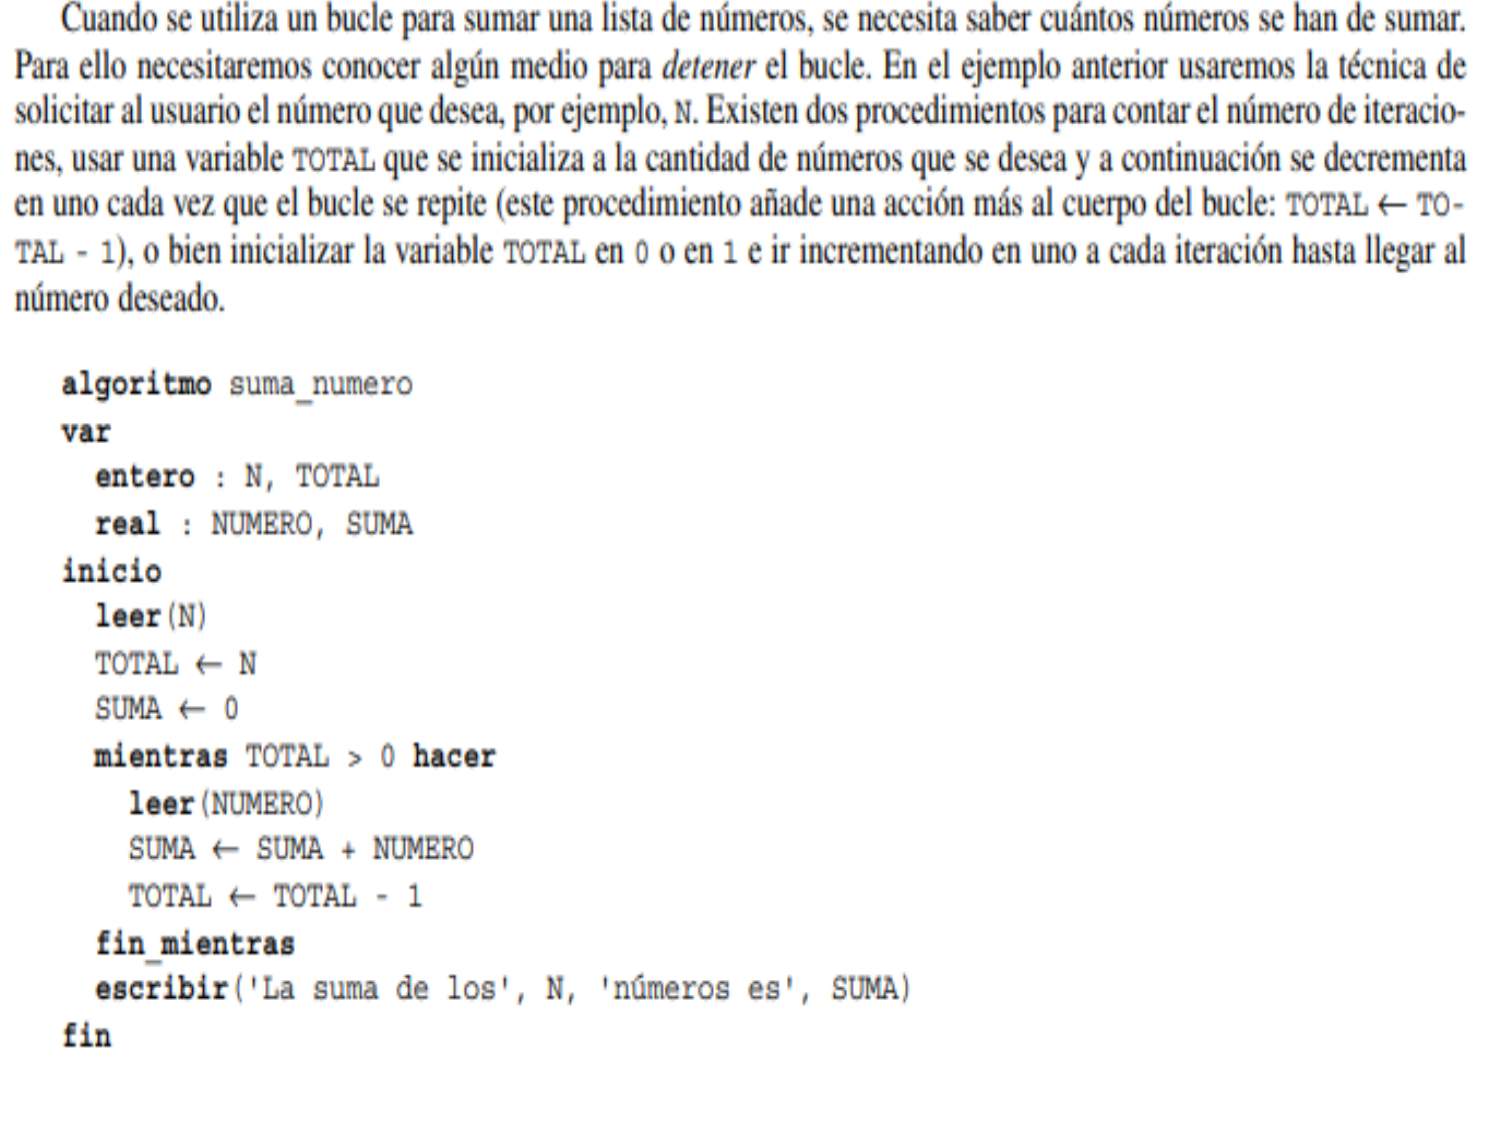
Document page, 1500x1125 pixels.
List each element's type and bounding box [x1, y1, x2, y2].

list [0, 0, 1500, 1125]
